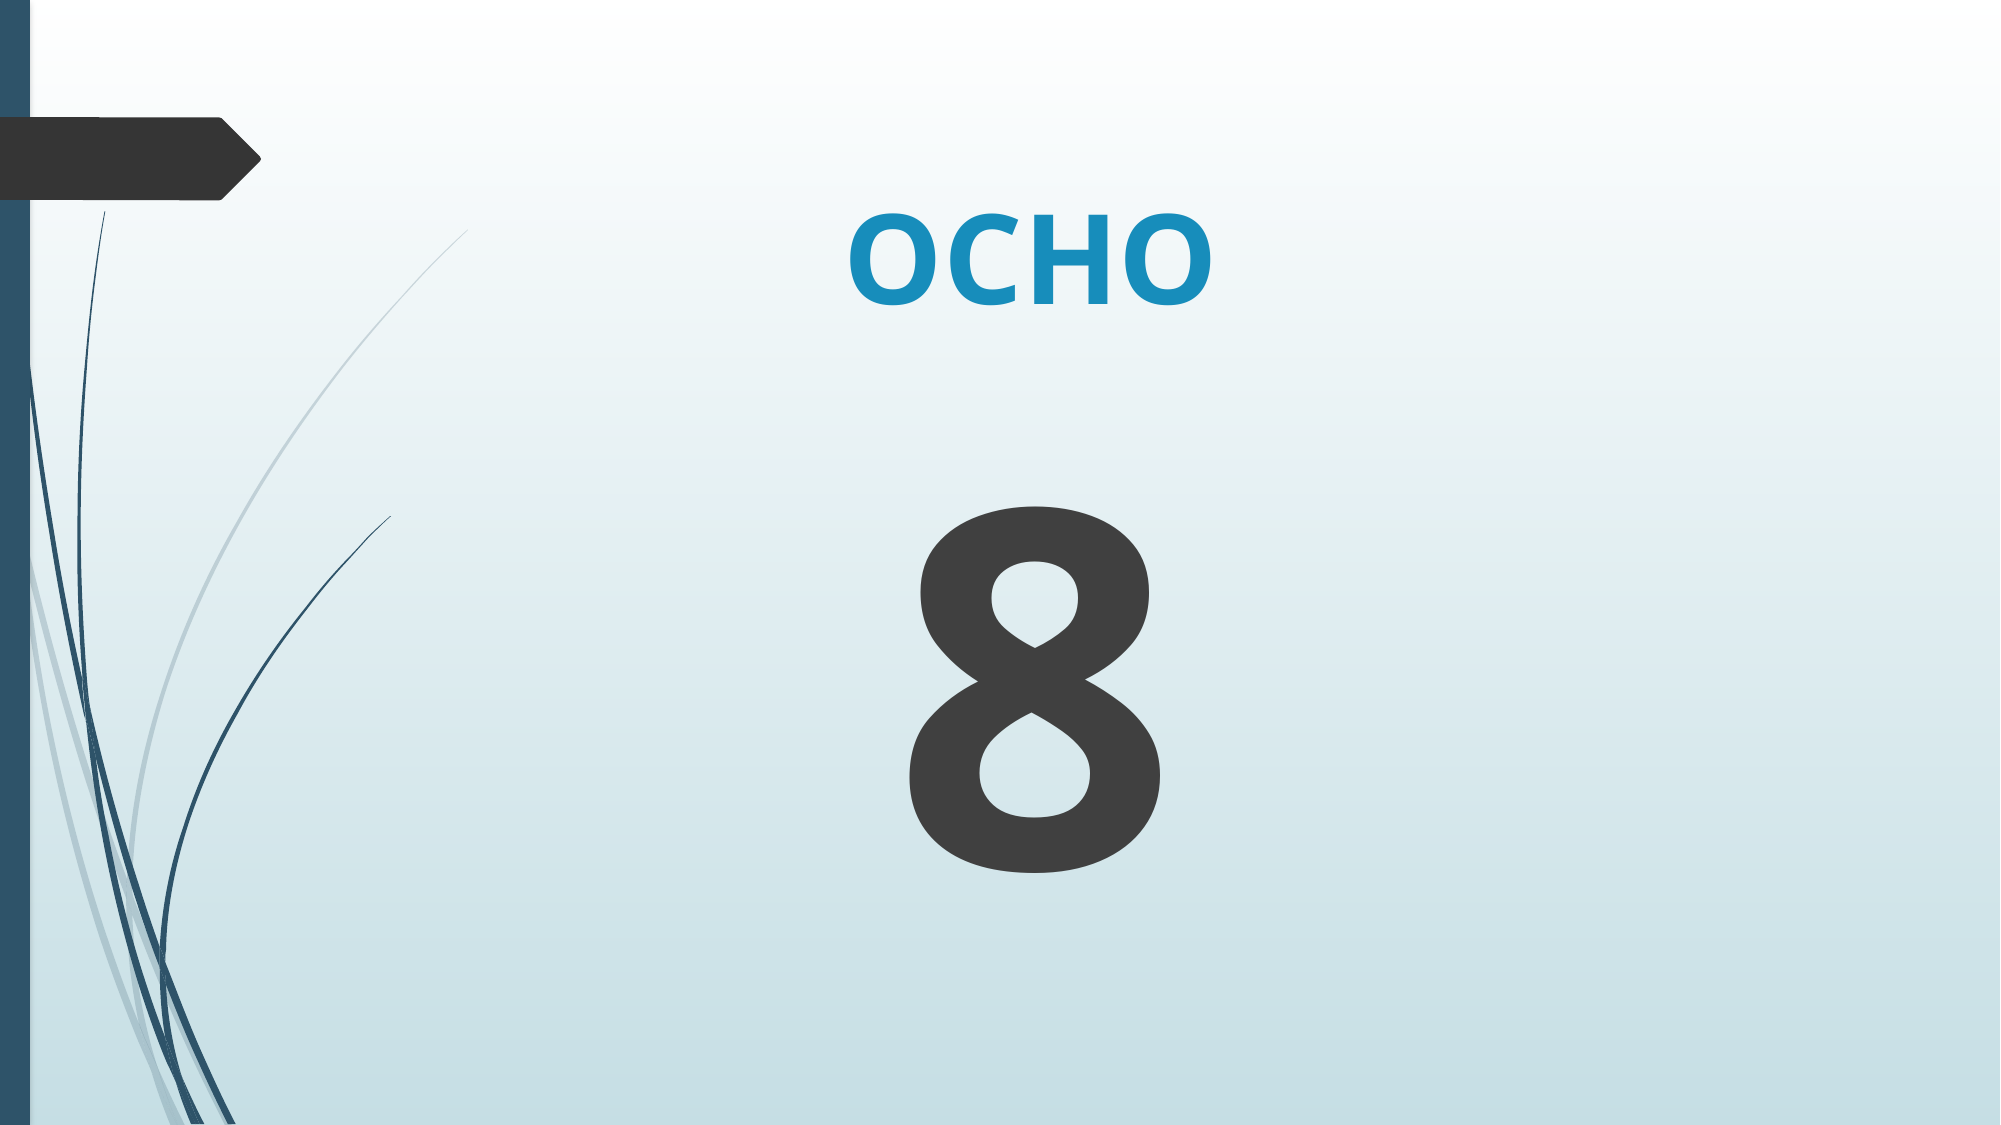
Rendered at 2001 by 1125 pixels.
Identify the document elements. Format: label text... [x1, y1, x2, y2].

title OCHO [828, 172, 1254, 352]
list 8 [877, 361, 1206, 981]
